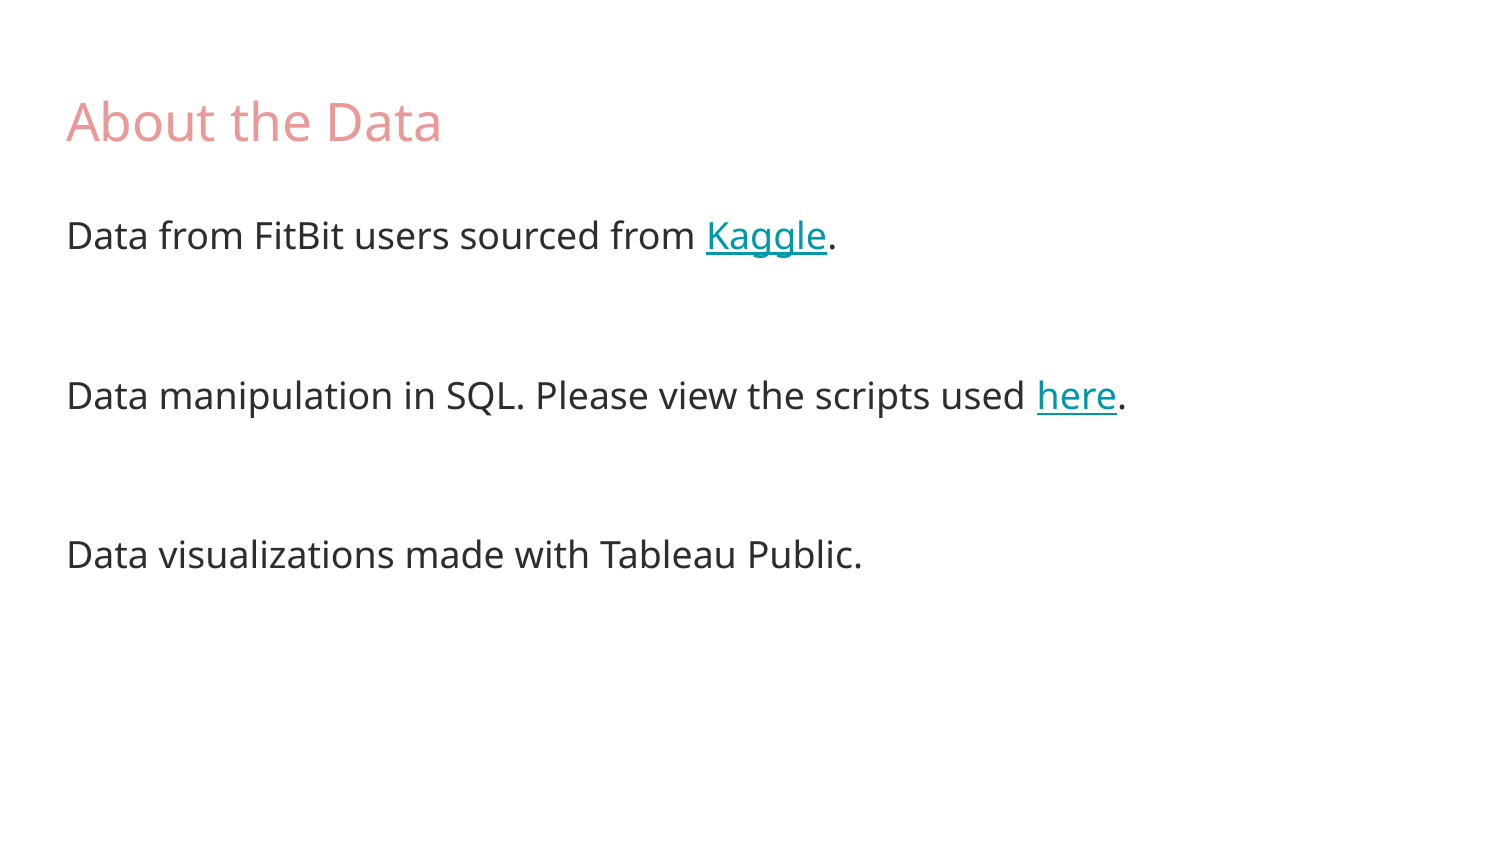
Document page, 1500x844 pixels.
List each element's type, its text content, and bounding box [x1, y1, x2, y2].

list Data from FitBit users sourced from Kaggle. Data manipulation in SQL. Please view the scripts used here. Data visualizations made with Tableau Public. [51, 189, 1449, 750]
title About the Data [51, 72, 1449, 167]
